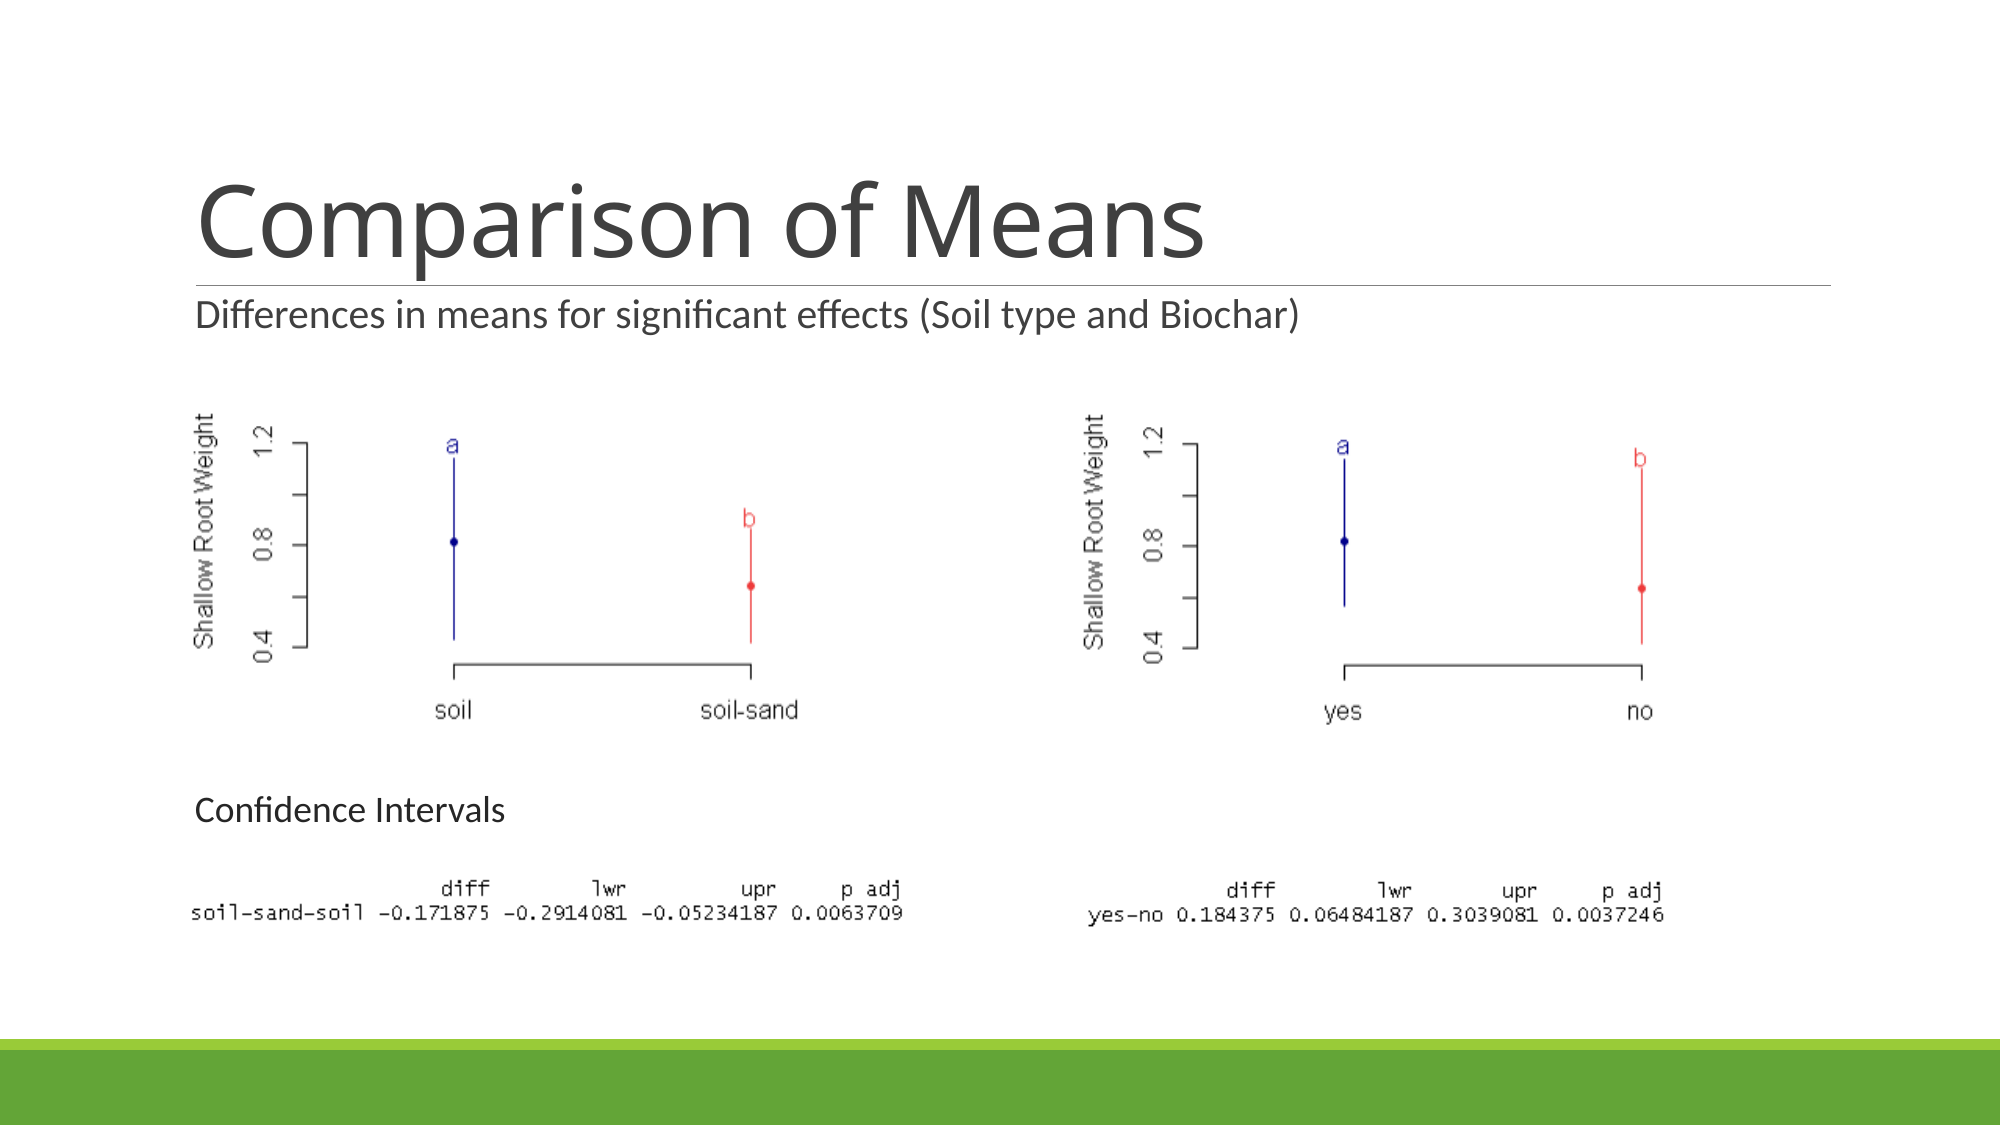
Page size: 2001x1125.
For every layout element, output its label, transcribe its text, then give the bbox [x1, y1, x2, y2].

picture [1080, 879, 1704, 934]
picture [1069, 400, 1704, 764]
list Differences in means for significant effects (Soil type and Biochar) [180, 285, 1602, 478]
title Comparison of Means [180, 47, 1830, 285]
picture [179, 388, 828, 761]
text_box Confidence Intervals [179, 777, 879, 838]
picture [179, 873, 914, 936]
